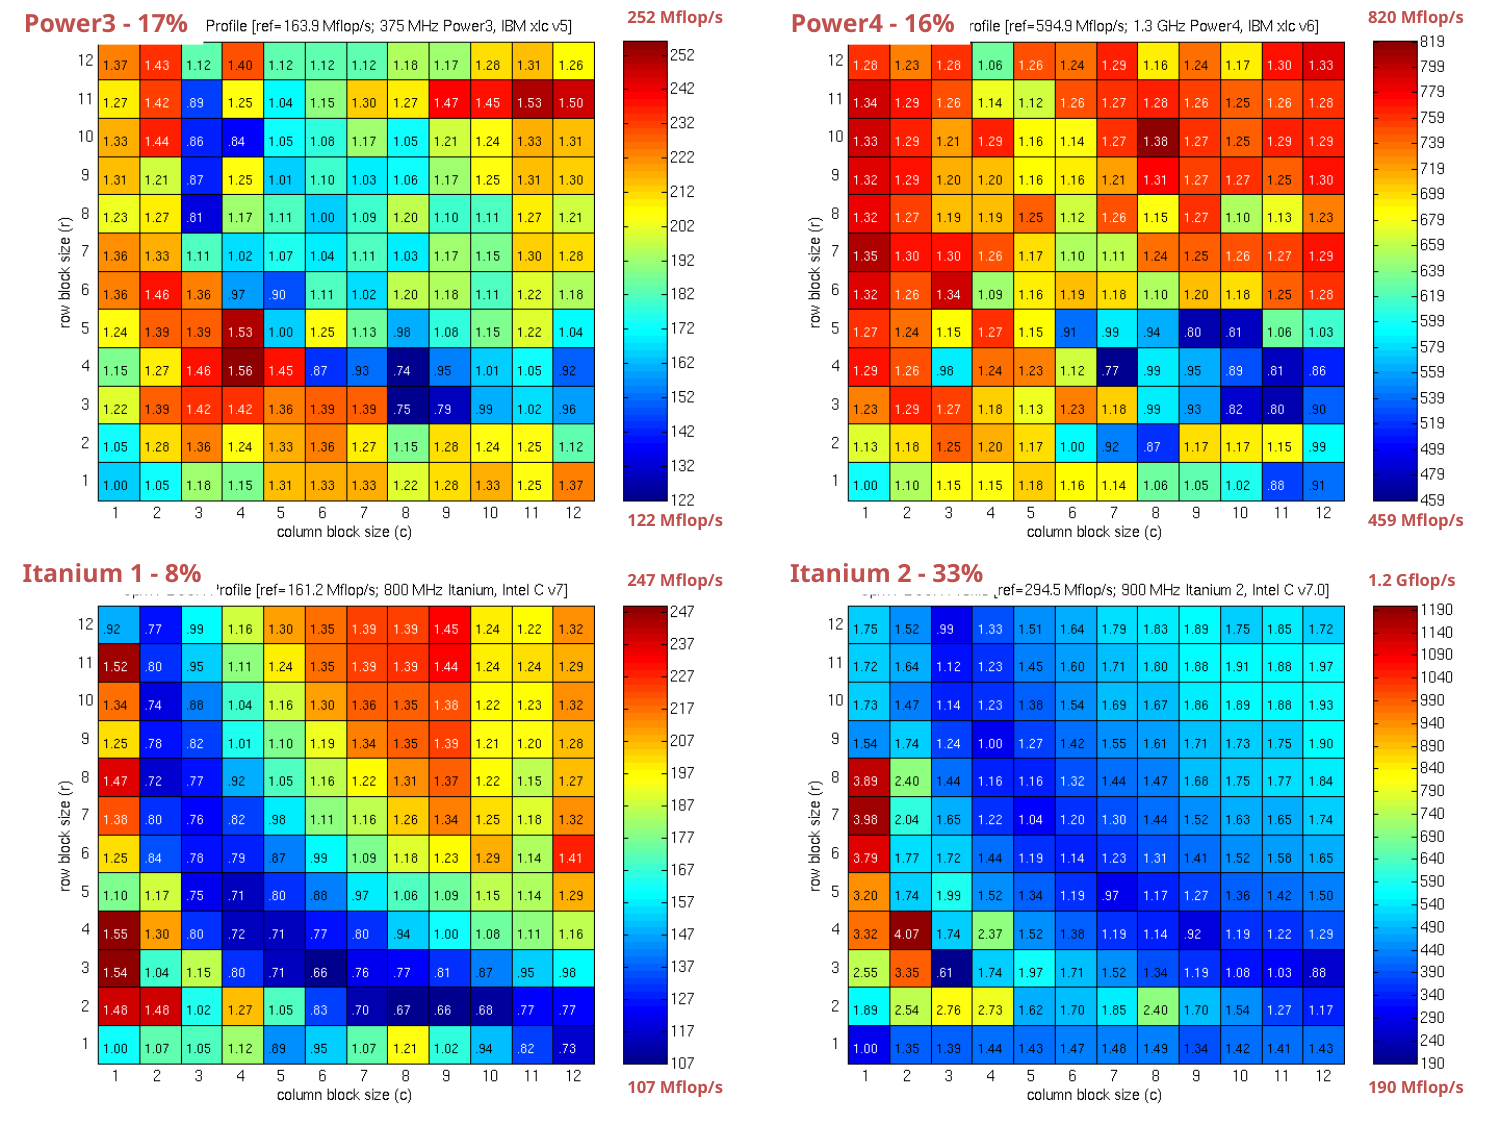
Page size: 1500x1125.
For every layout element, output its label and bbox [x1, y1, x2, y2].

list [749, 0, 1500, 562]
list [0, 569, 751, 1125]
picture [749, 562, 1500, 1125]
list [0, 0, 747, 562]
